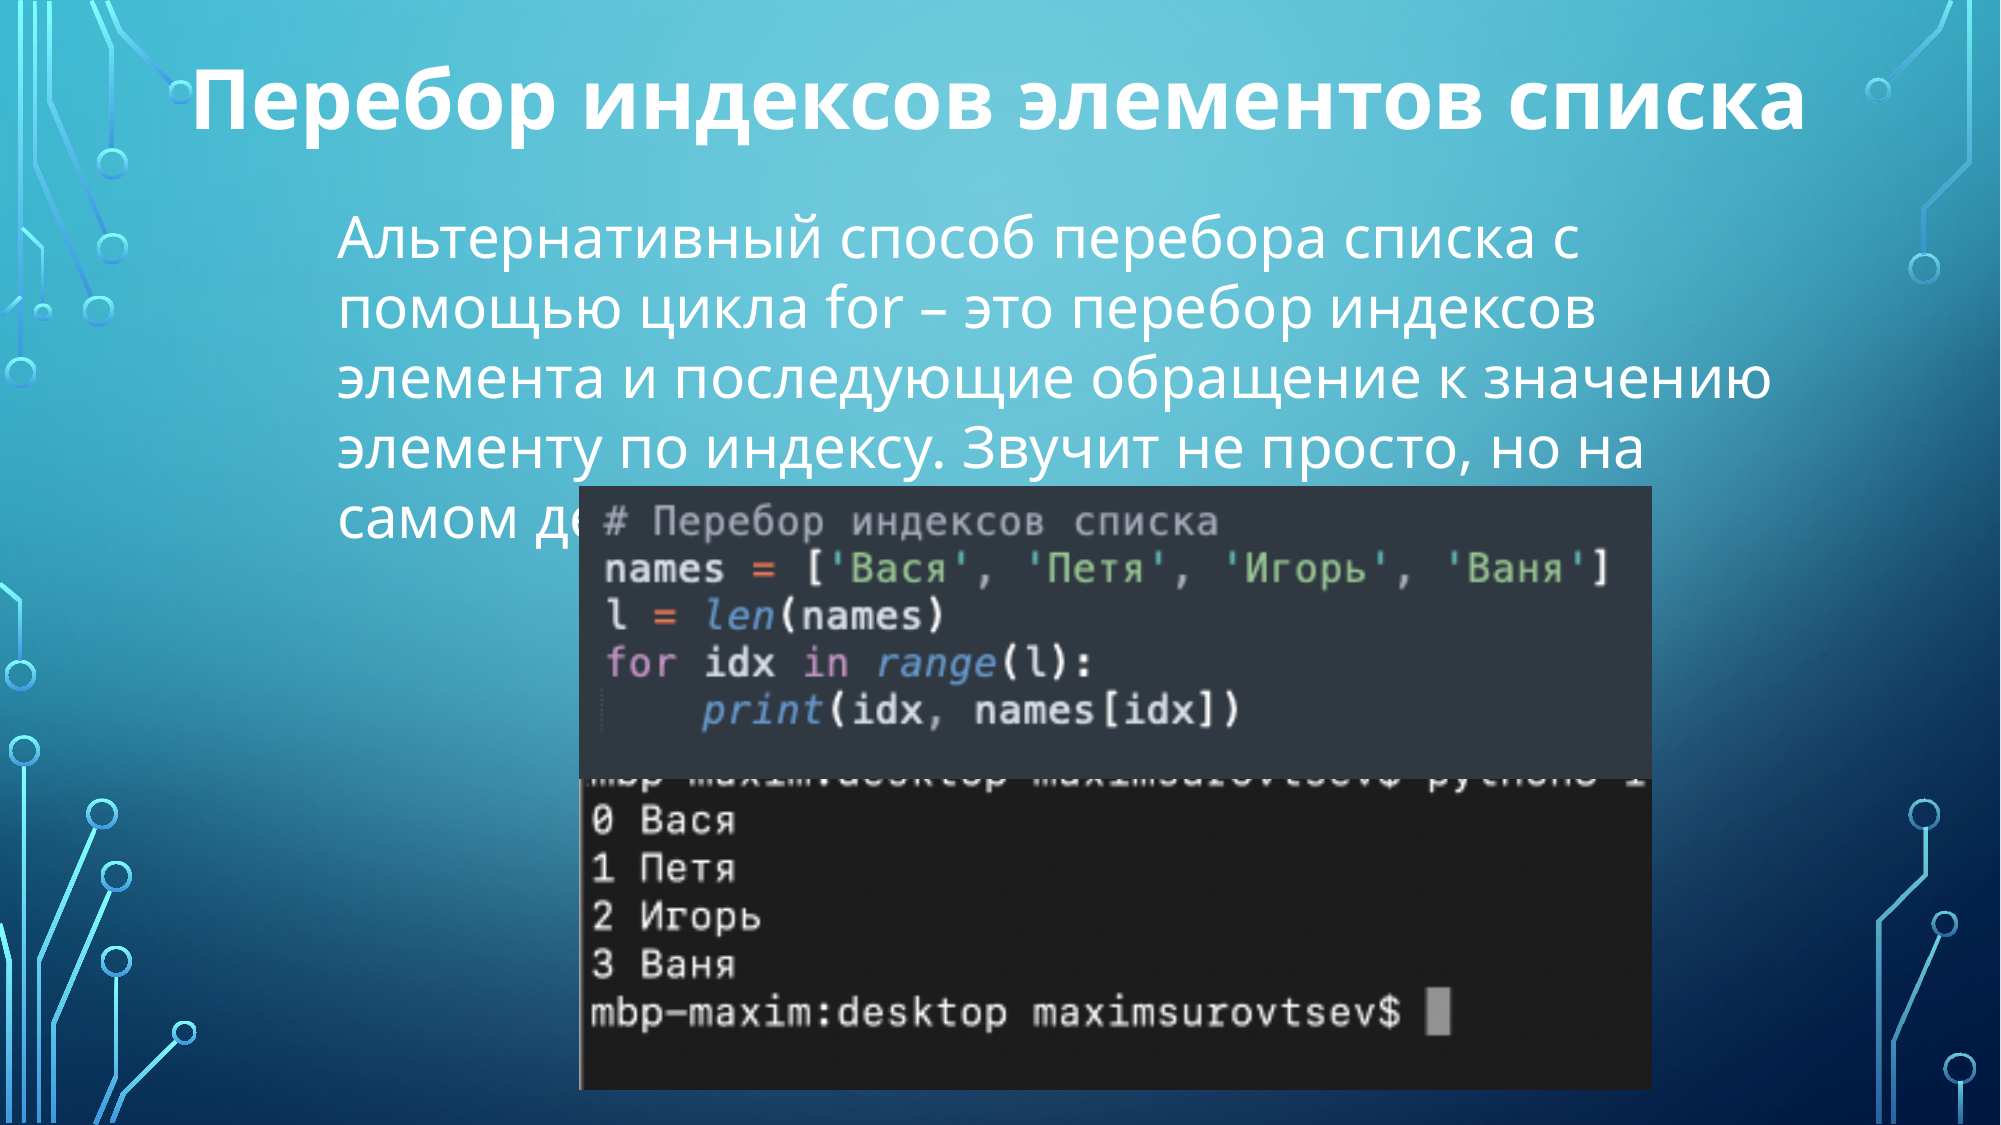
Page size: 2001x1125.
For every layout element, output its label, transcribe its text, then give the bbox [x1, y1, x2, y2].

text_box Перебор индексов элементов списка [174, 38, 1826, 154]
text_box Альтернативный способ перебора списка с помощью цикла for – это перебор индексов элемента и последующие обращение к значению элементу по индексу. Звучит не просто, но на самом деле все не так страшно [322, 192, 1855, 558]
picture [579, 486, 1652, 1090]
